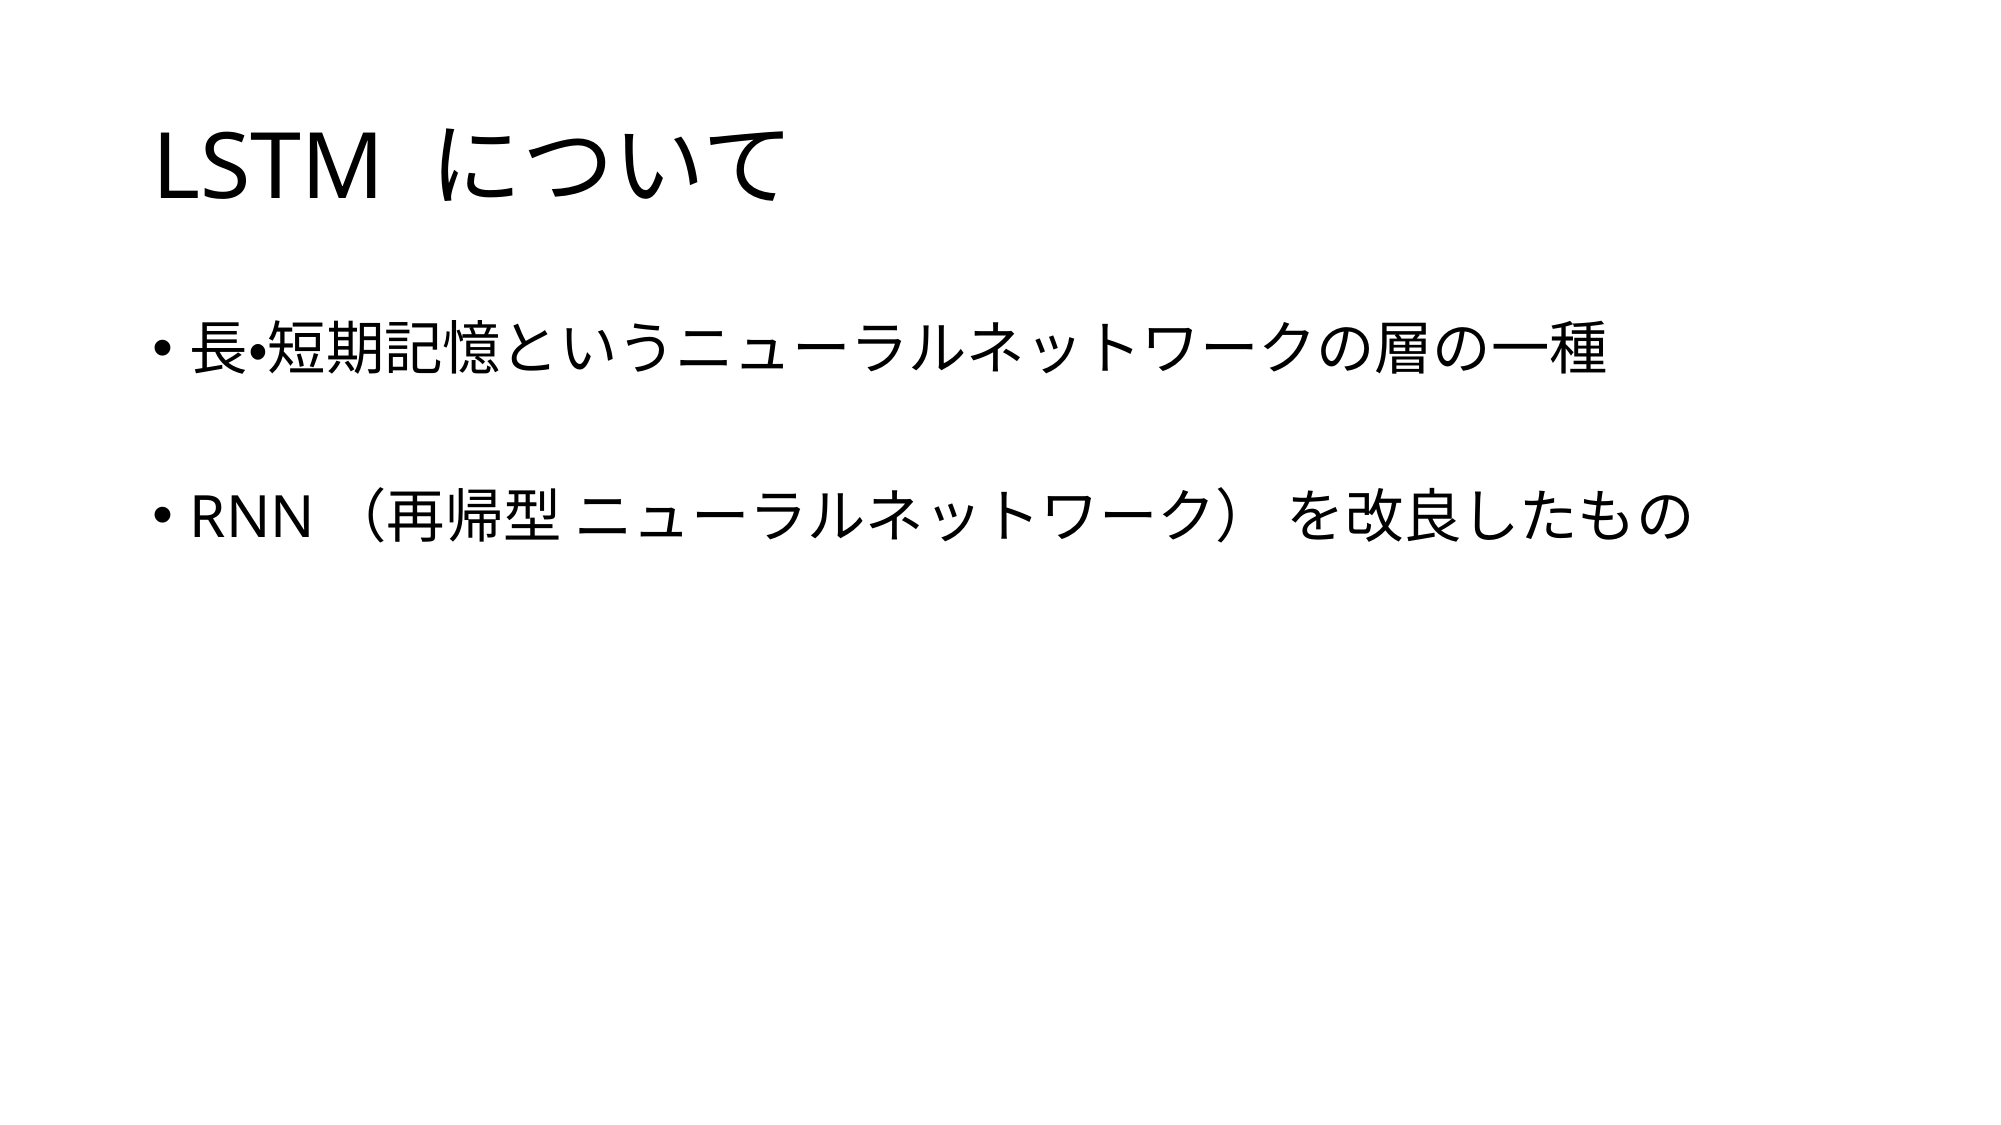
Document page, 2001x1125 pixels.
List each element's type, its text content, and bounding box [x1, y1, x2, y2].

list 長・短期記憶というニューラルネットワークの層の一種 RNN（再帰型 ニューラルネットワーク） を改良したもの [137, 311, 1863, 939]
title LSTM について [137, 59, 1863, 278]
